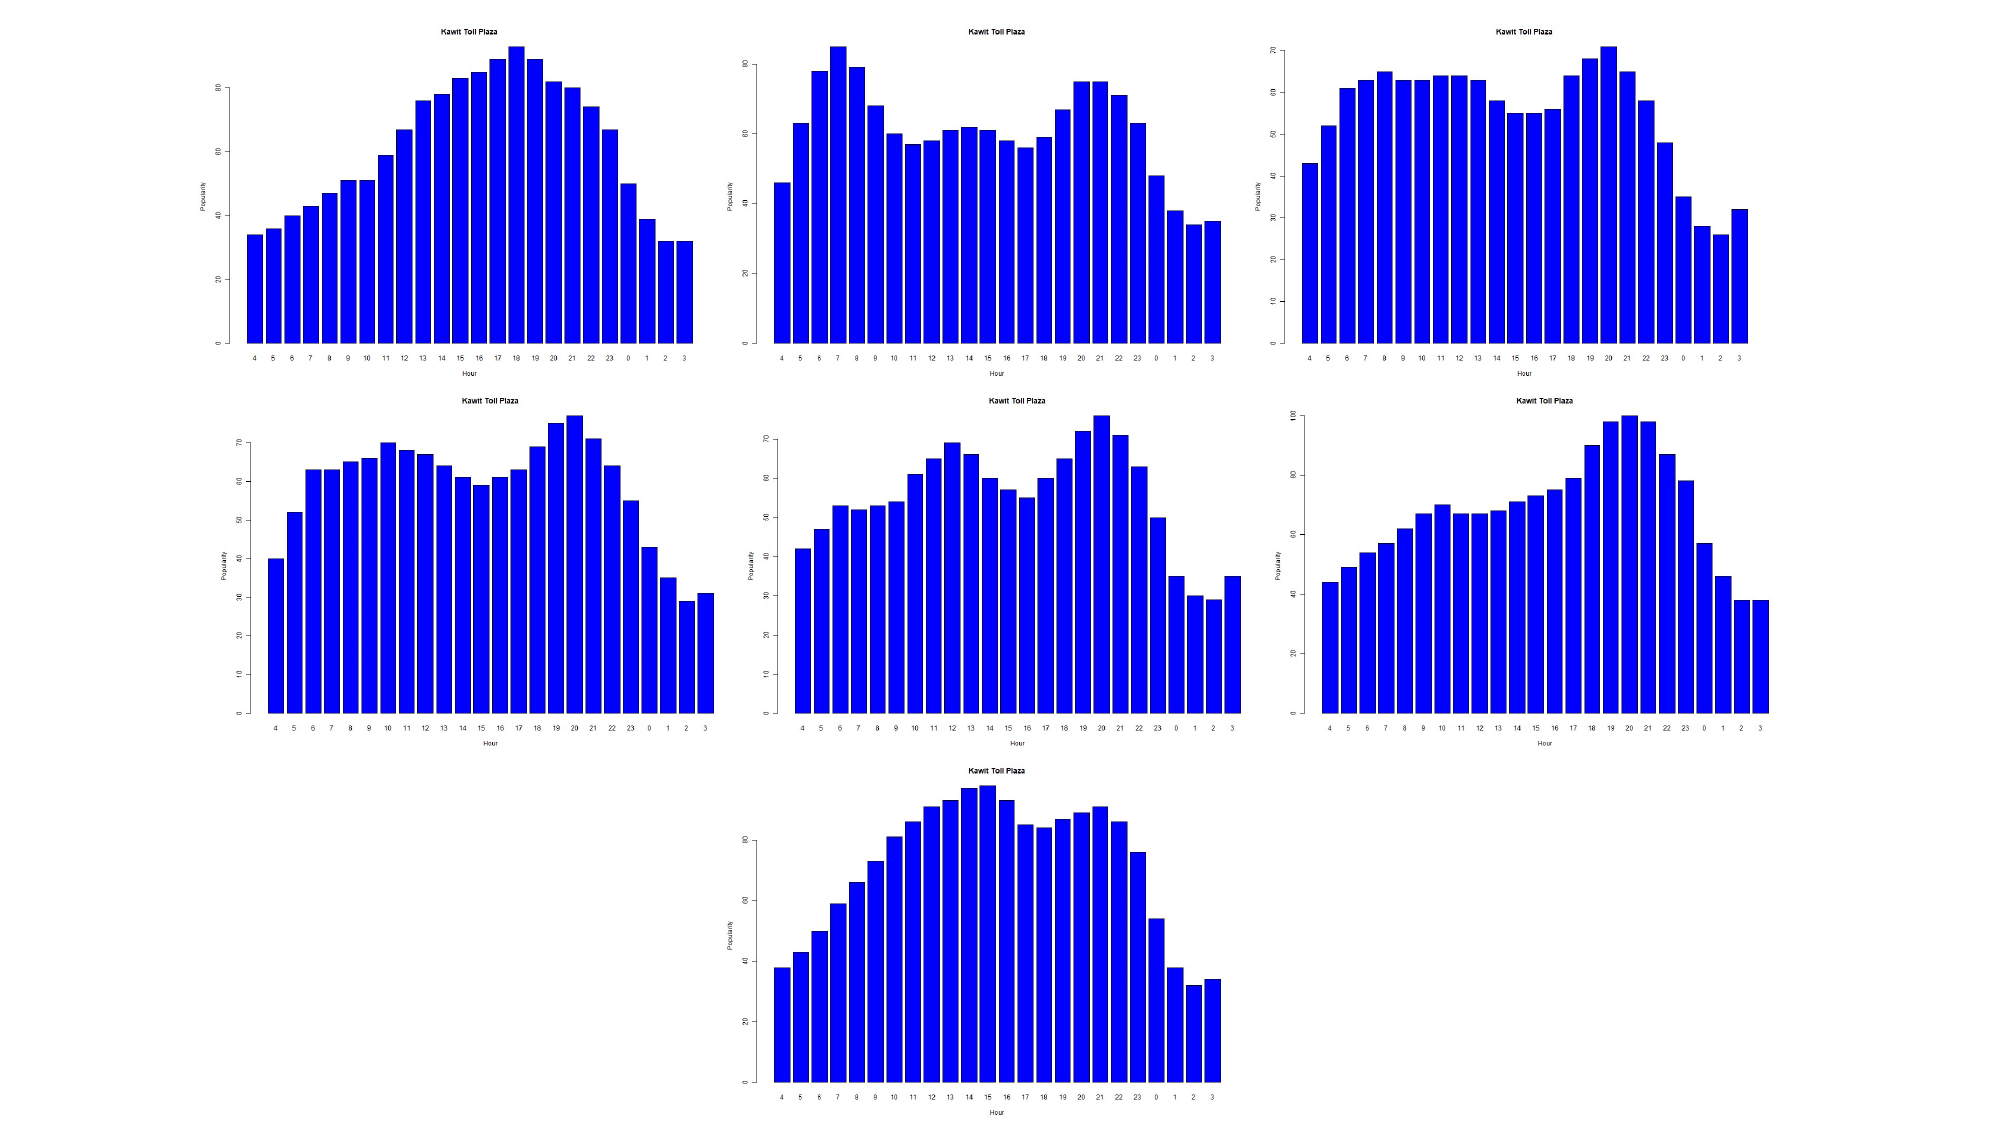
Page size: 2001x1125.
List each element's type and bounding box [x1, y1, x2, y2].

picture [198, 15, 1802, 1124]
